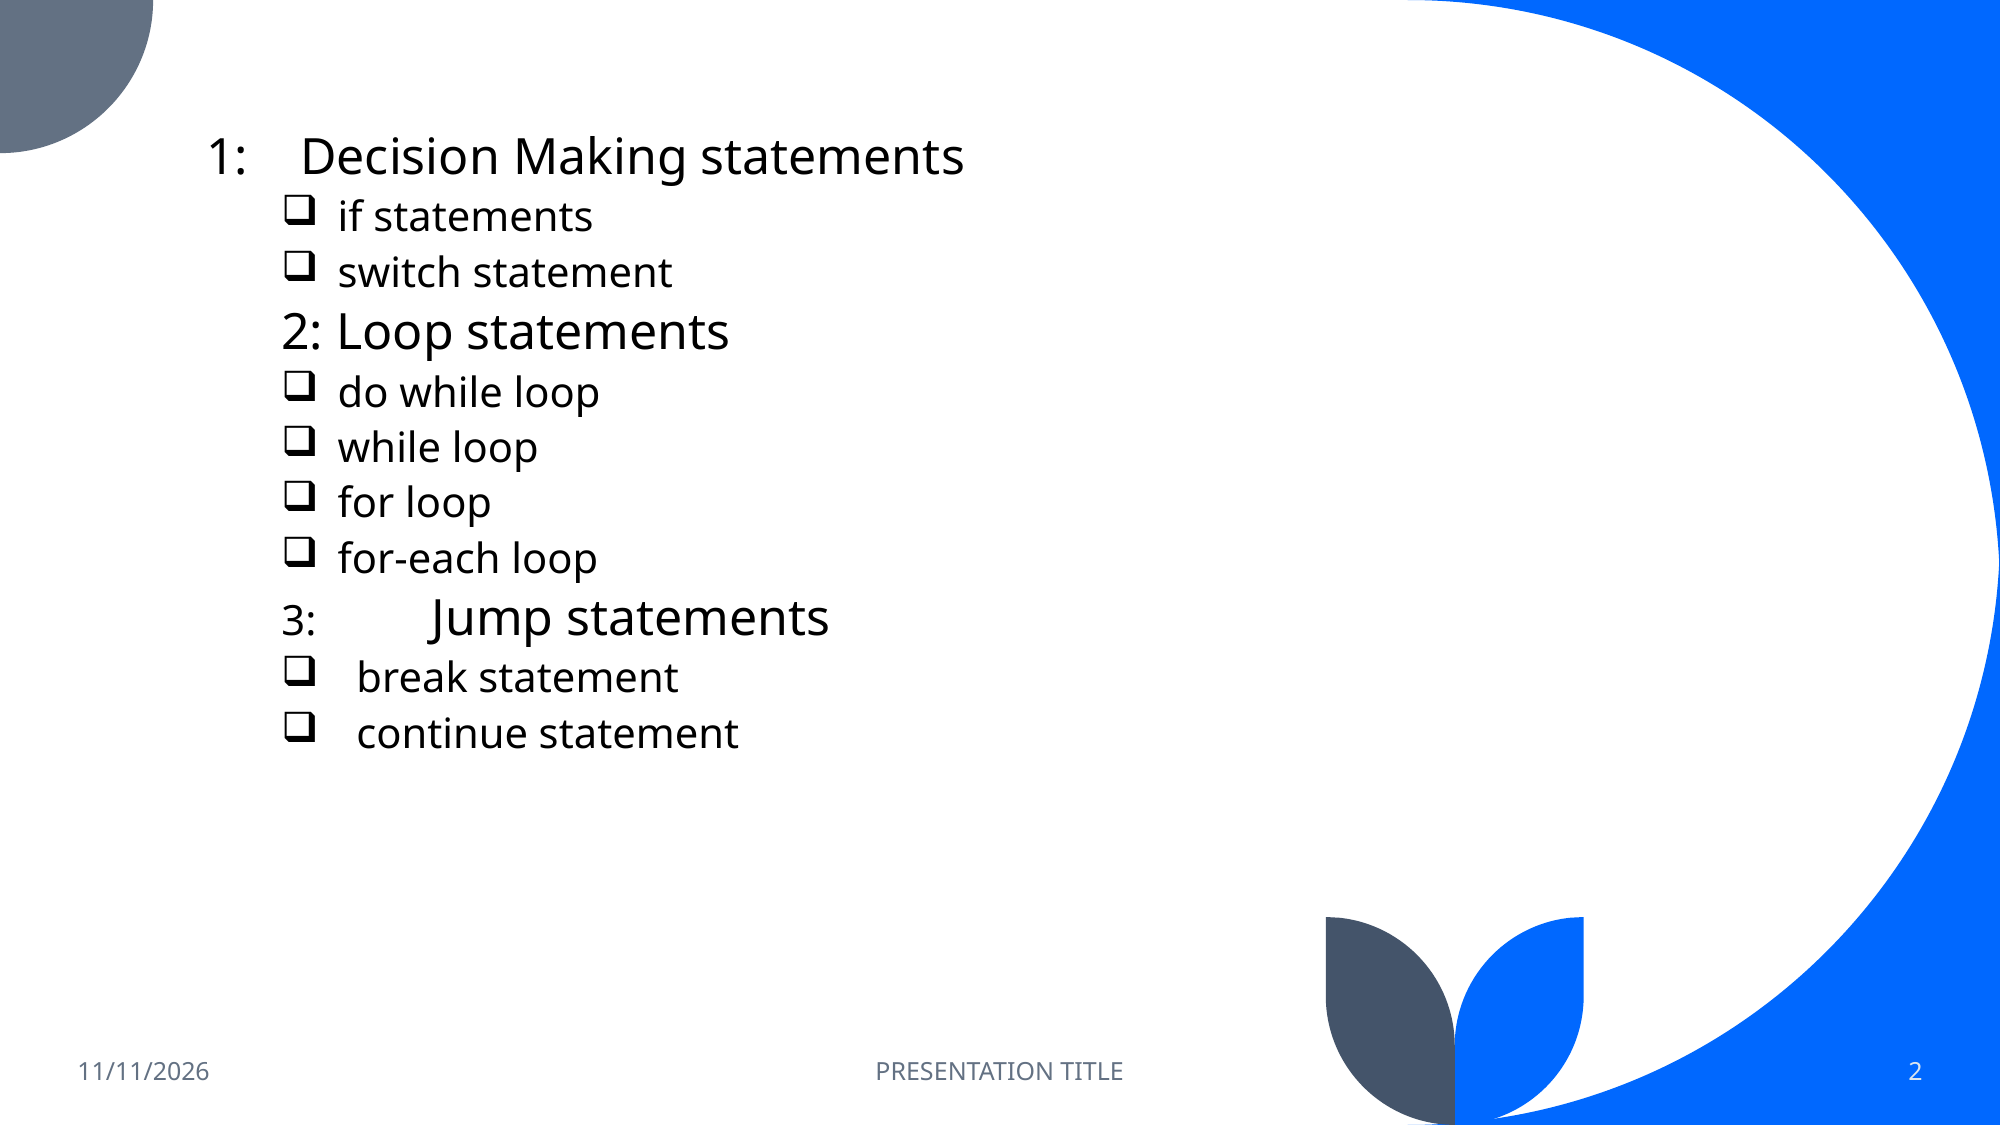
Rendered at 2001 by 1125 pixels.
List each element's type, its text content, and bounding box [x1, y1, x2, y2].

footer PRESENTATION TITLE [662, 1042, 1338, 1103]
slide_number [62, 1042, 513, 1103]
list 1: Decision Making statements if statements switch statement 2: Loop statements do while loop while loop for loop for-each loop 3: Jump statements break statement continue statement [191, 124, 1796, 884]
slide_number 2 [1665, 1042, 1938, 1103]
